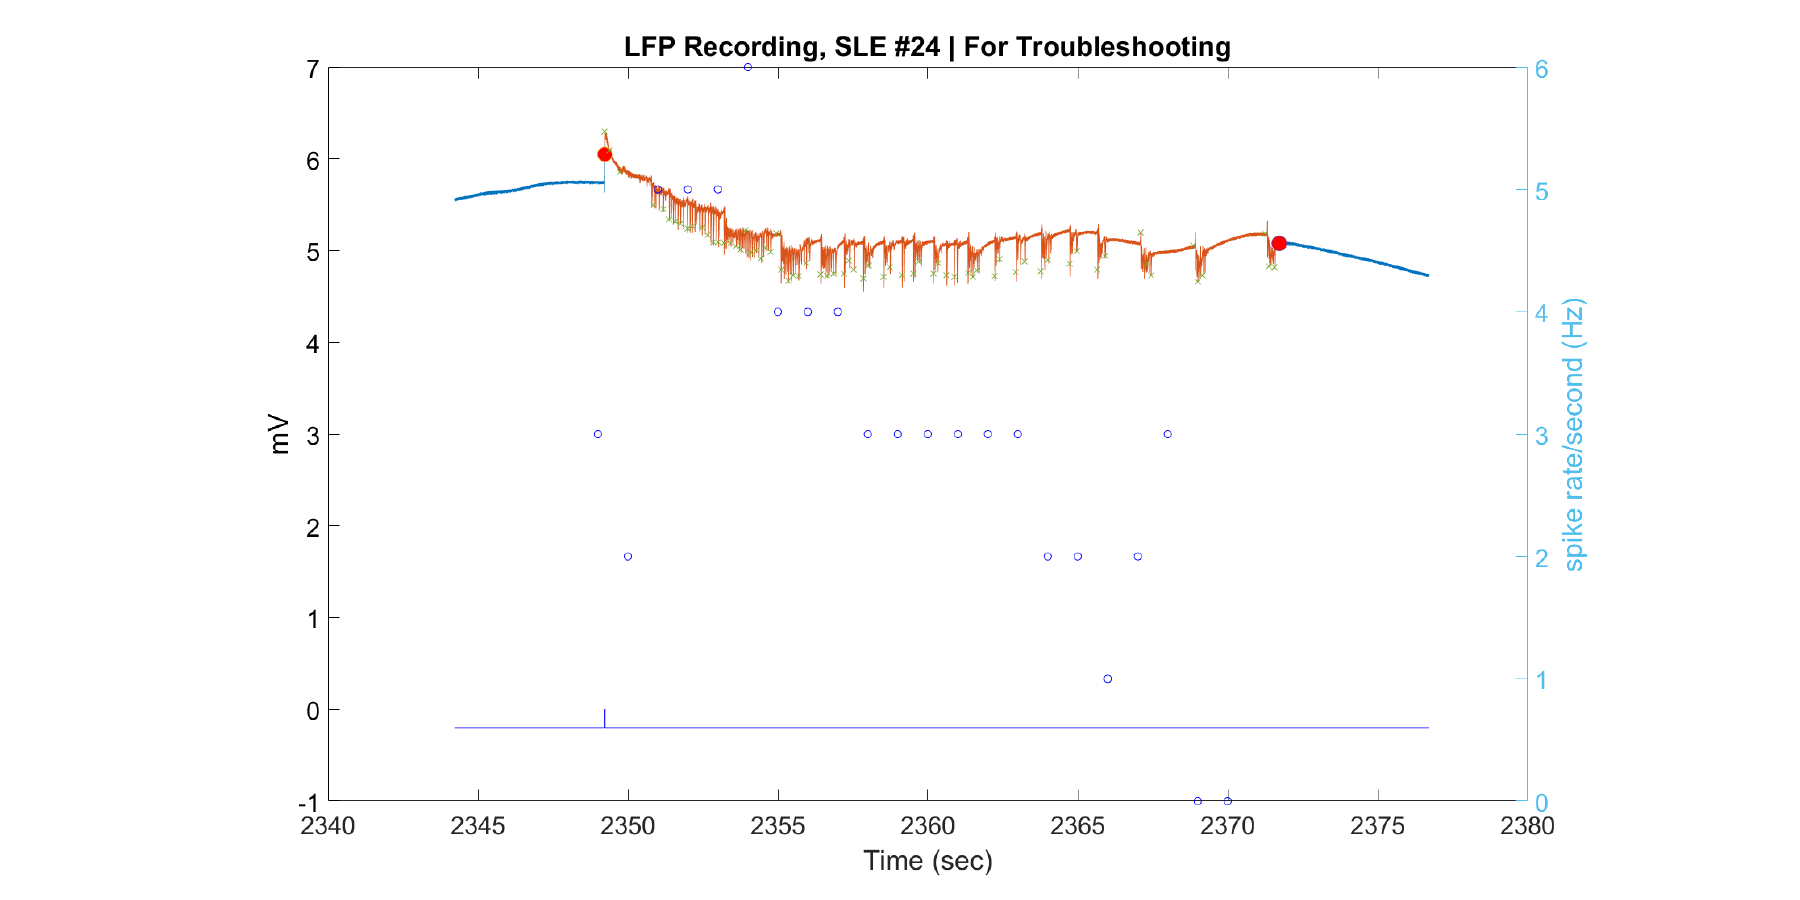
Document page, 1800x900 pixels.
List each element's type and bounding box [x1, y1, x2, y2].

picture [126, 0, 1674, 900]
